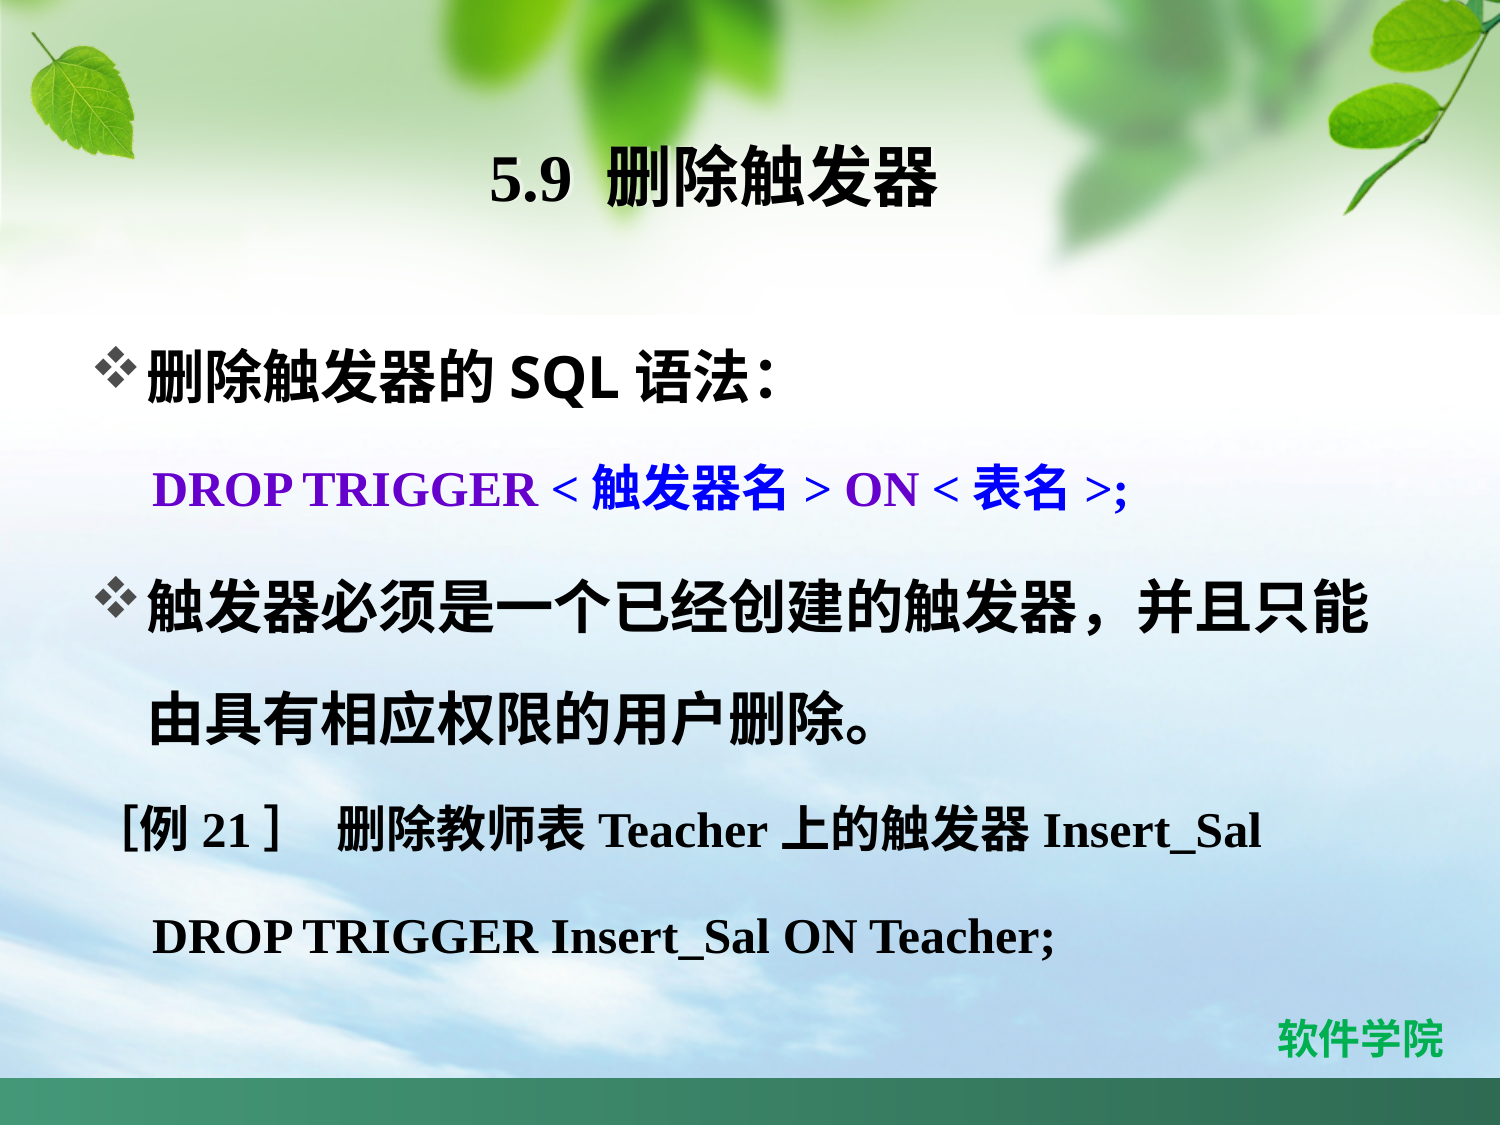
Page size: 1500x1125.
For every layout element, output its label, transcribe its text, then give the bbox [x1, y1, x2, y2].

picture [0, 0, 1500, 315]
text_box 删除触发器的SQL语法： DROP TRIGGER <触发器名> ON <表名>; 触发器必须是一个已经创建的触发器，并且只能由具有相应权限的用户删除。 ［例21］ 删除教师表Teacher上的触发器Insert_Sal DROP TRIGGER Insert_Sal ON Teacher; [74, 290, 1425, 1029]
picture [0, 326, 1500, 1078]
title 5.9 删除触发器 [64, 117, 1365, 232]
